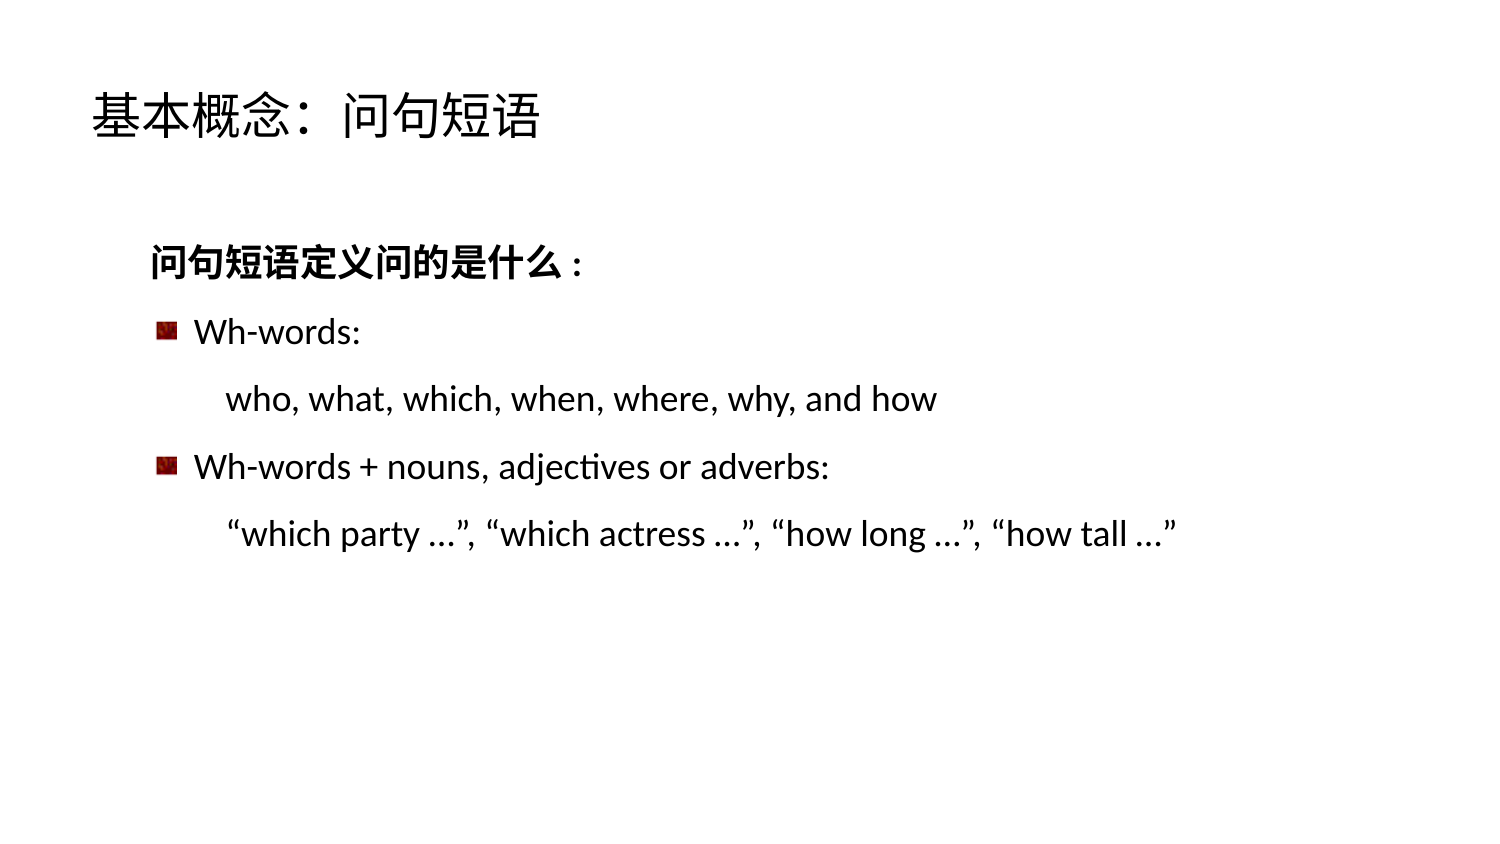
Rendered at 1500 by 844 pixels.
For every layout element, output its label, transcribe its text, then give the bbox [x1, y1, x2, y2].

picture [150, 450, 177, 478]
title 基本概念：问句短语 [76, 43, 782, 185]
picture [150, 315, 177, 343]
text_box 问句短语定义问的是什么: Wh-words: who, what, which, when, where, why, and how Wh-words + nouns, adjectives or adverbs: “which party …”, “which actress …”, “how long …”, “how tall …” [135, 209, 1306, 562]
